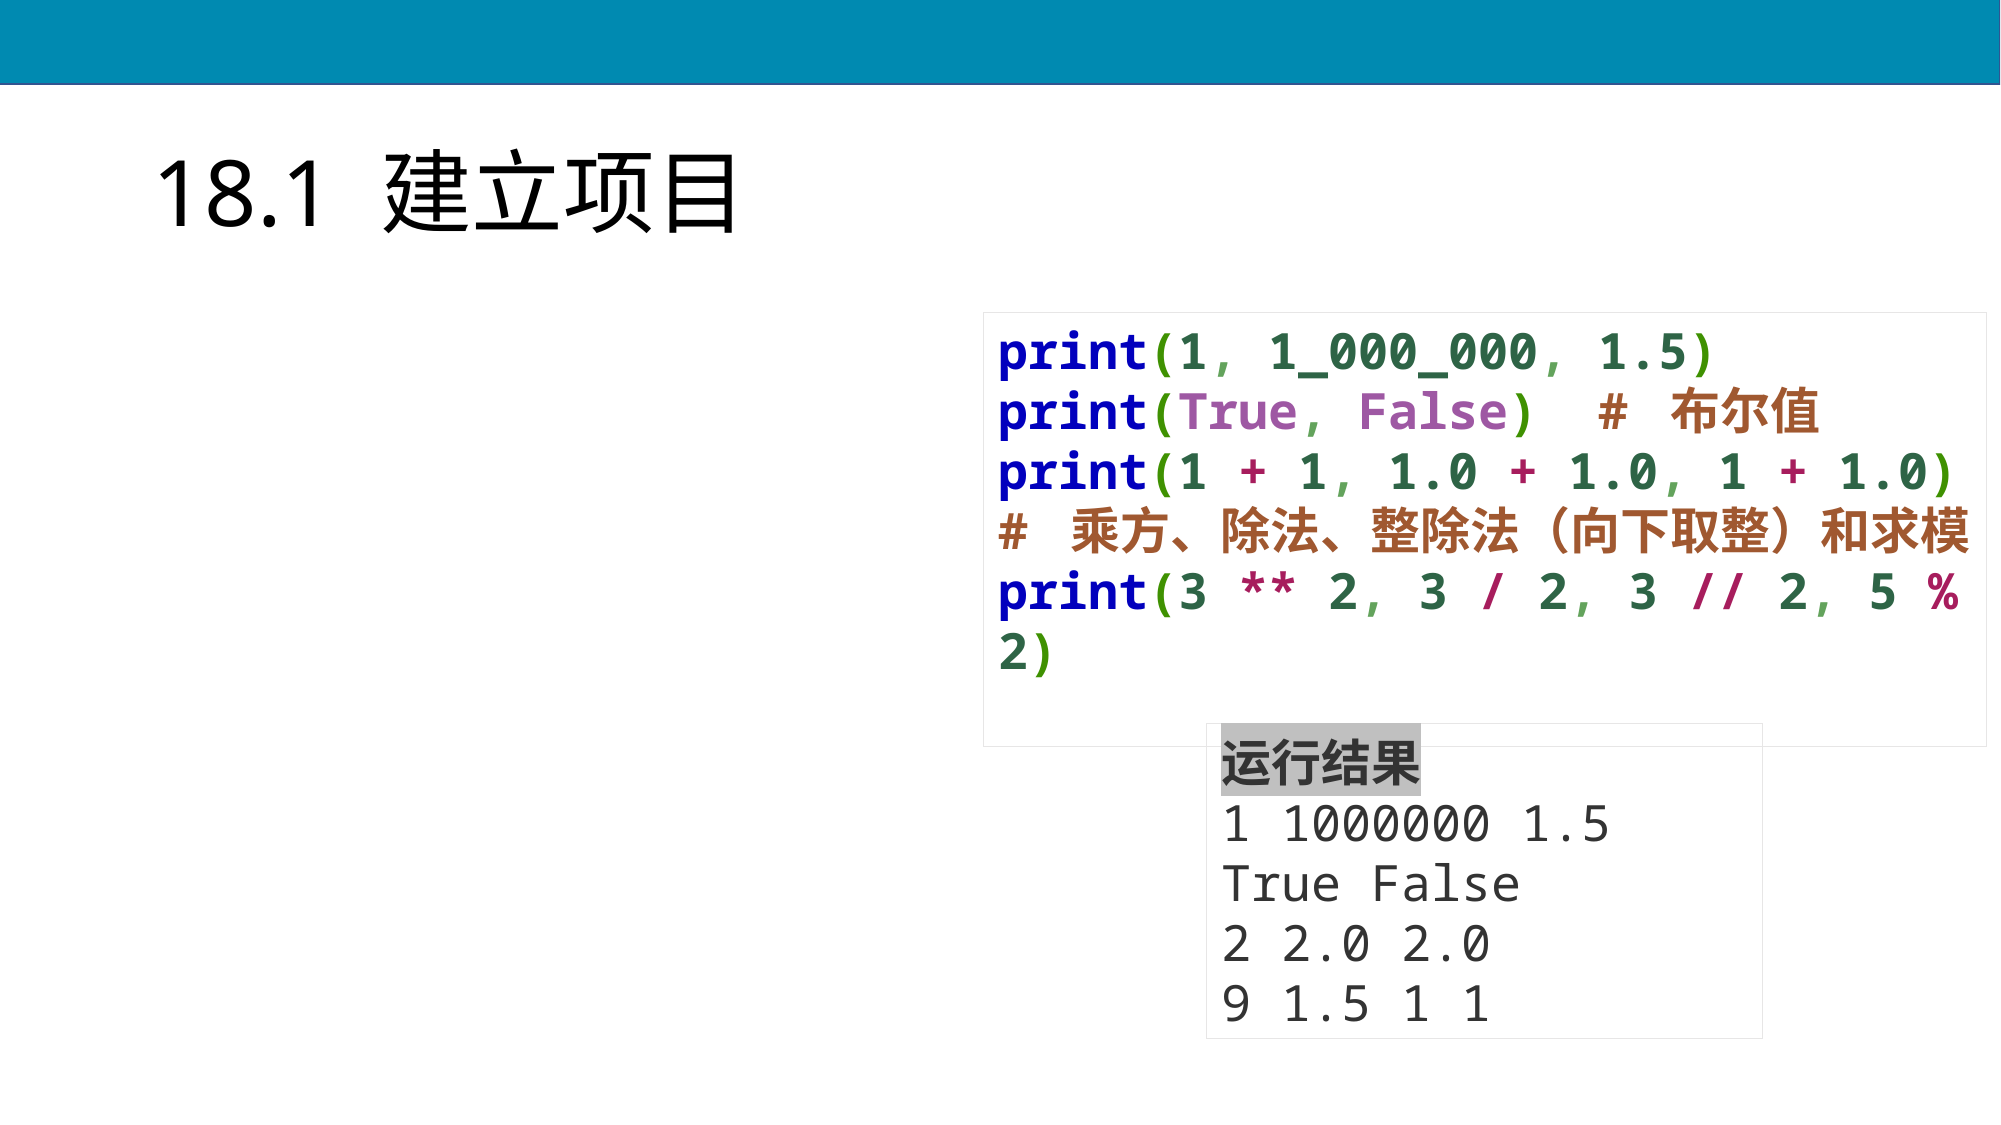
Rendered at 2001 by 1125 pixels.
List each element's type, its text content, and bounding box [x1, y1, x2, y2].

text_box 运行结果 1 1000000 1.5 True False 2 2.0 2.0 9 1.5 1 1 [1206, 723, 1763, 1039]
title 18.1 建立项目 [137, 113, 1863, 280]
text_box print(1, 1_000_000, 1.5) print(True, False) # 布尔值 print(1 + 1, 1.0 + 1.0, 1 + 1.0) # 乘方、除法、整除法（向下取整）和求模 print(3 ** 2, 3 / 2, 3 // 2, 5 % 2) [983, 312, 1987, 747]
